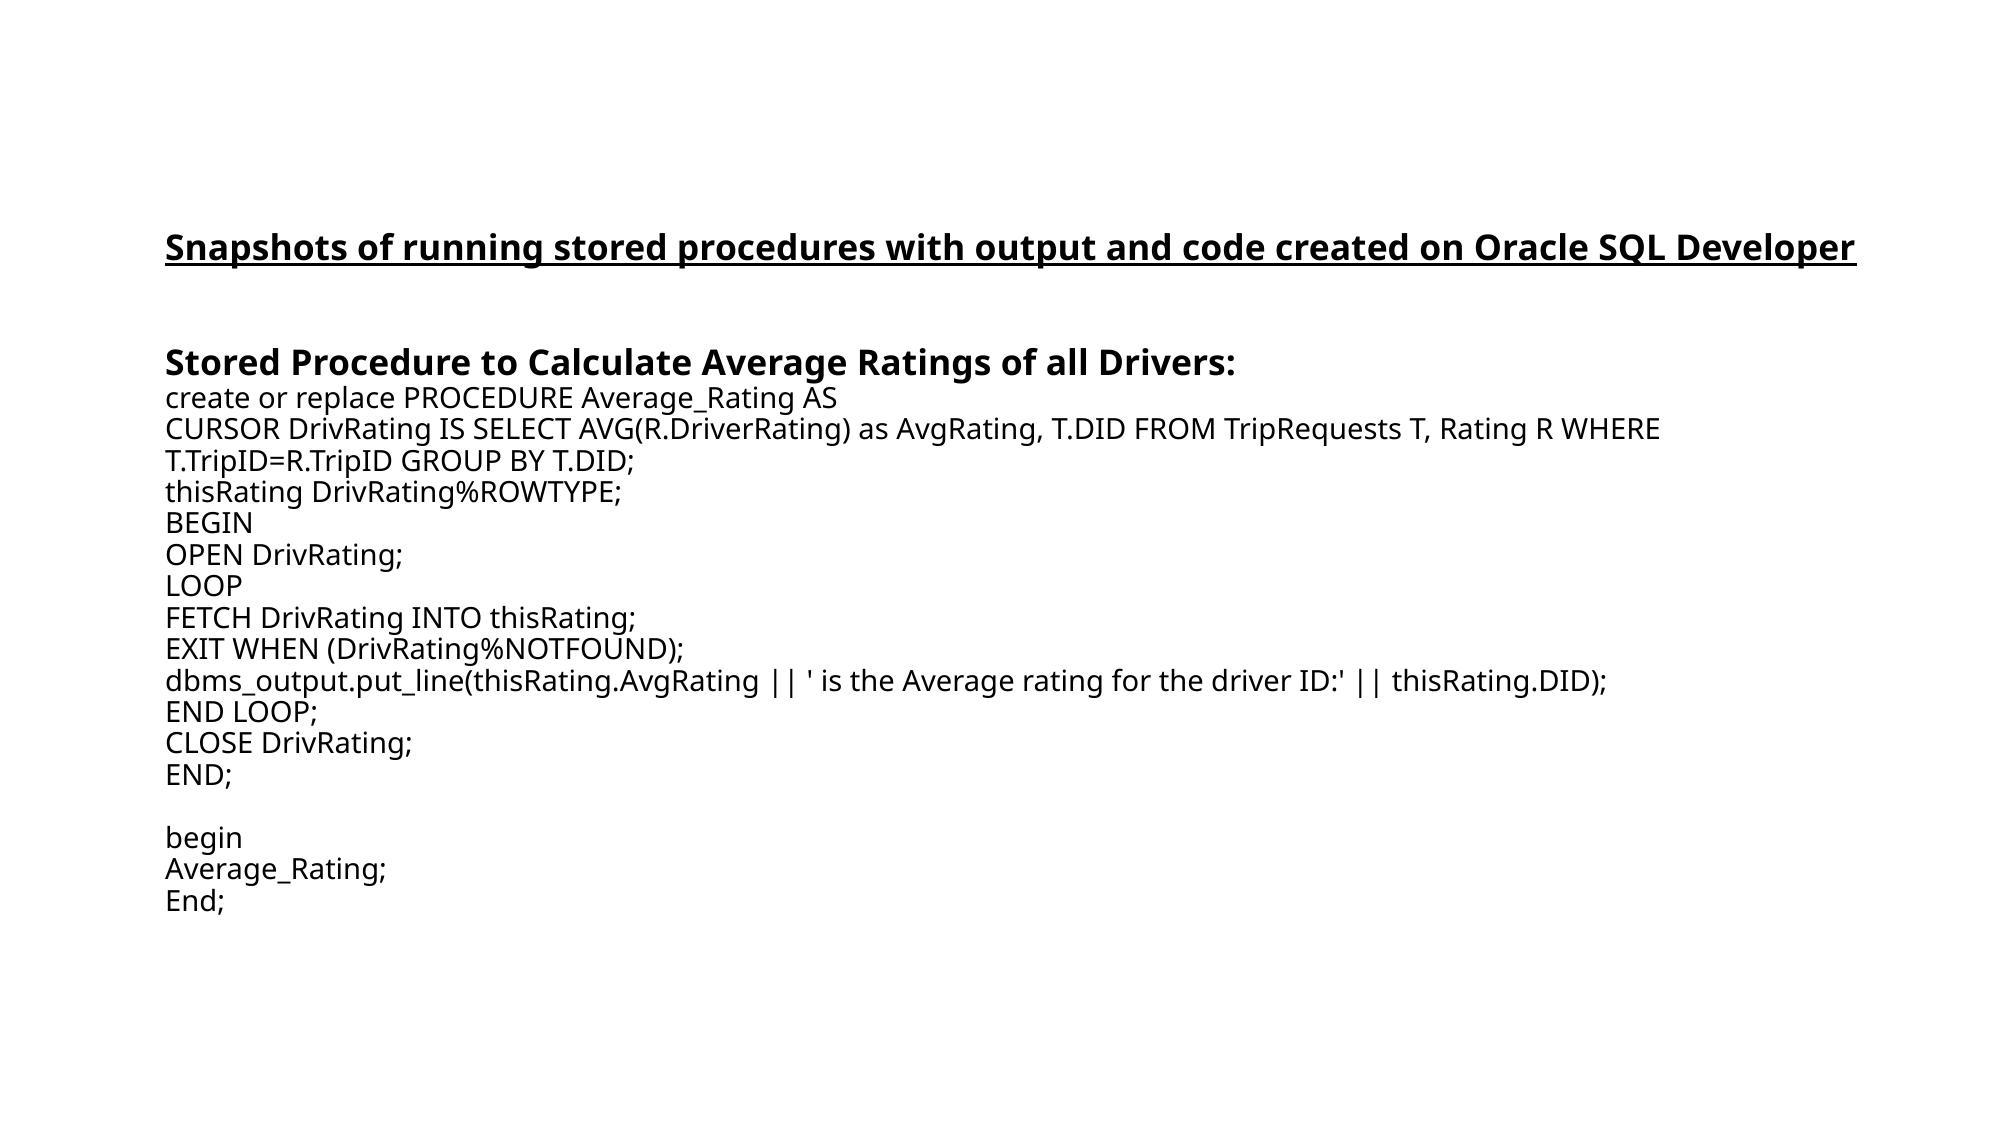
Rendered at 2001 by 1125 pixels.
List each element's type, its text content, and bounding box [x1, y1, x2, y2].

title Snapshots of running stored procedures with output and code created on Oracle SQL Developer Stored Procedure to Calculate Average Ratings of all Drivers: create or replace PROCEDURE Average_Rating AS CURSOR DrivRating IS SELECT AVG(R.DriverRating) as AvgRating, T.DID FROM TripRequests T, Rating R WHERE T.TripID=R.TripID GROUP BY T.DID; thisRating DrivRating%ROWTYPE; BEGIN OPEN DrivRating; LOOP FETCH DrivRating INTO thisRating; EXIT WHEN (DrivRating%NOTFOUND); dbms_output.put_line(thisRating.AvgRating || ' is the Average rating for the driver ID:' || thisRating.DID); END LOOP; CLOSE DrivRating; END; begin Average_Rating; End; [150, 488, 1876, 707]
